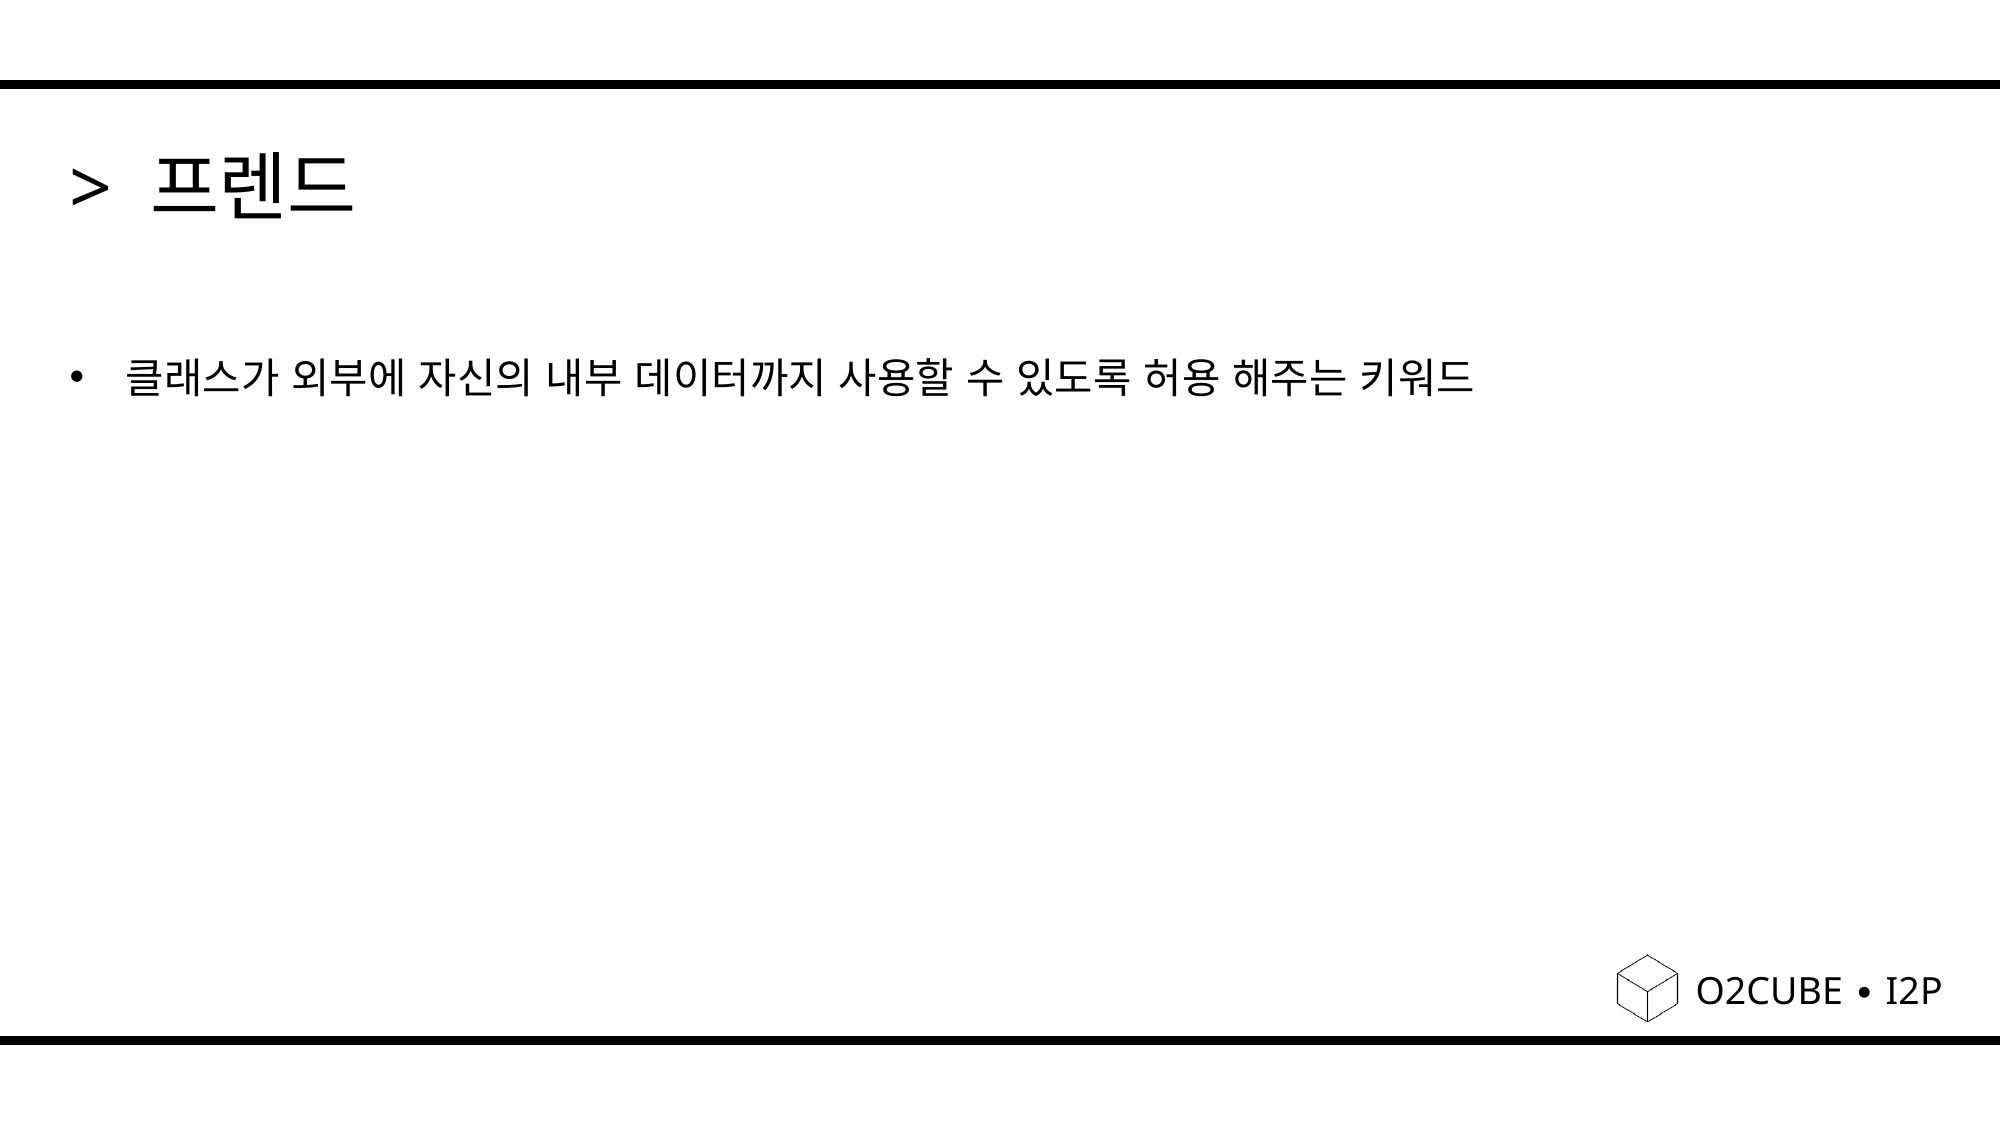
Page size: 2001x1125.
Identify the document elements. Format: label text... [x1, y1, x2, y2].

text_box > 프렌드 [54, 132, 781, 237]
text_box 클래스가 외부에 자신의 내부 데이터까지 사용할 수 있도록 허용 해주는 키워드 [54, 319, 1965, 806]
text_box O2CUBE ∙ I2P [1681, 959, 1965, 1020]
picture [1614, 954, 1681, 1022]
text_box [0, 83, 2000, 1042]
